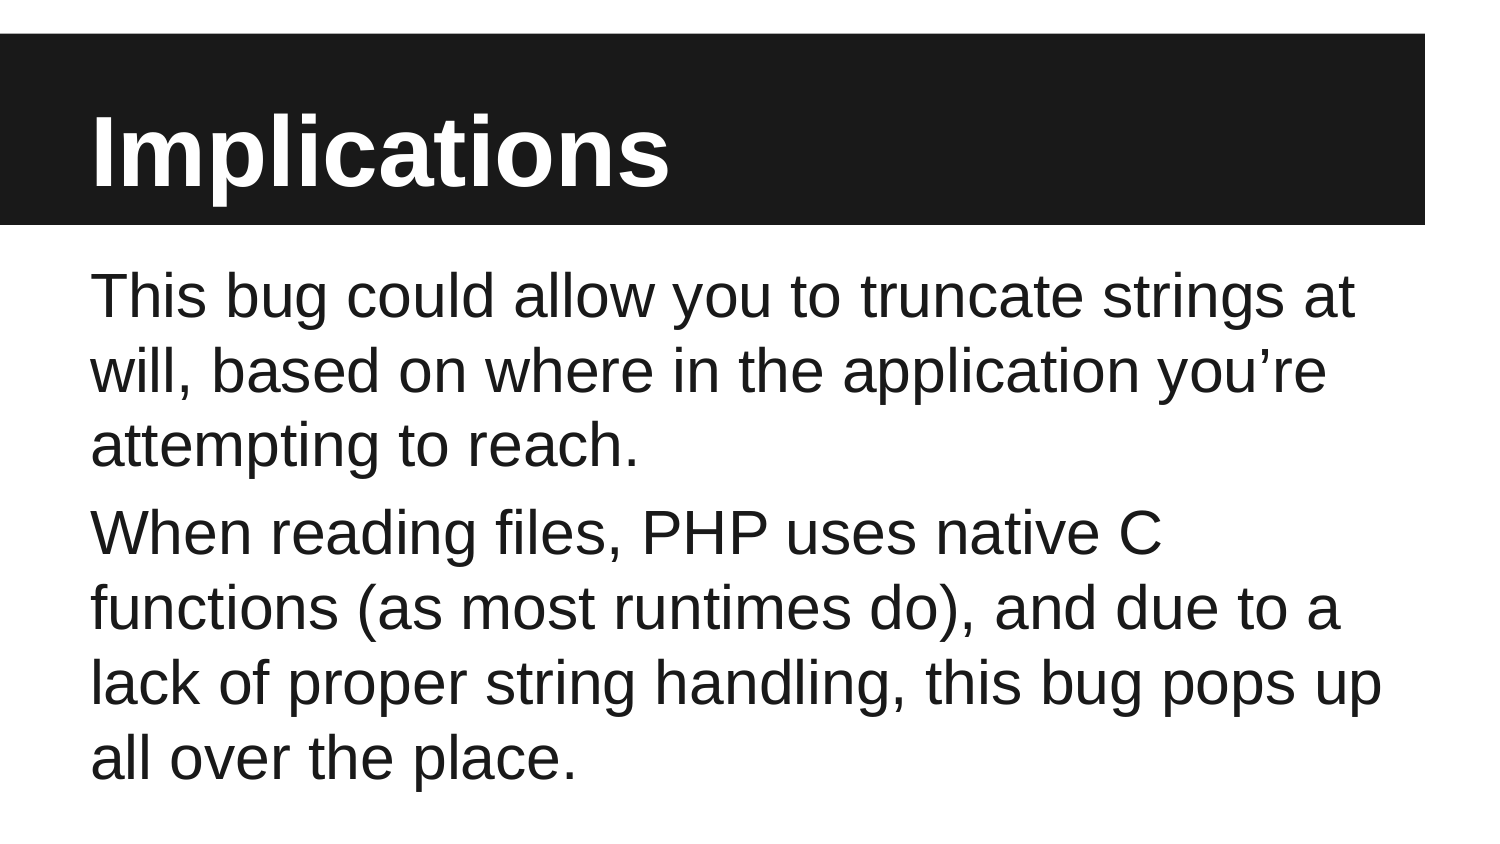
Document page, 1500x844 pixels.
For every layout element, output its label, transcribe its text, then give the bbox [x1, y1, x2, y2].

list This bug could allow you to truncate strings at will, based on where in the application you’re attempting to reach. When reading files, PHP uses native C functions (as most runtimes do), and due to a lack of proper string handling, this bug pops up all over the place. [75, 239, 1425, 808]
title Implications [75, 33, 1425, 221]
